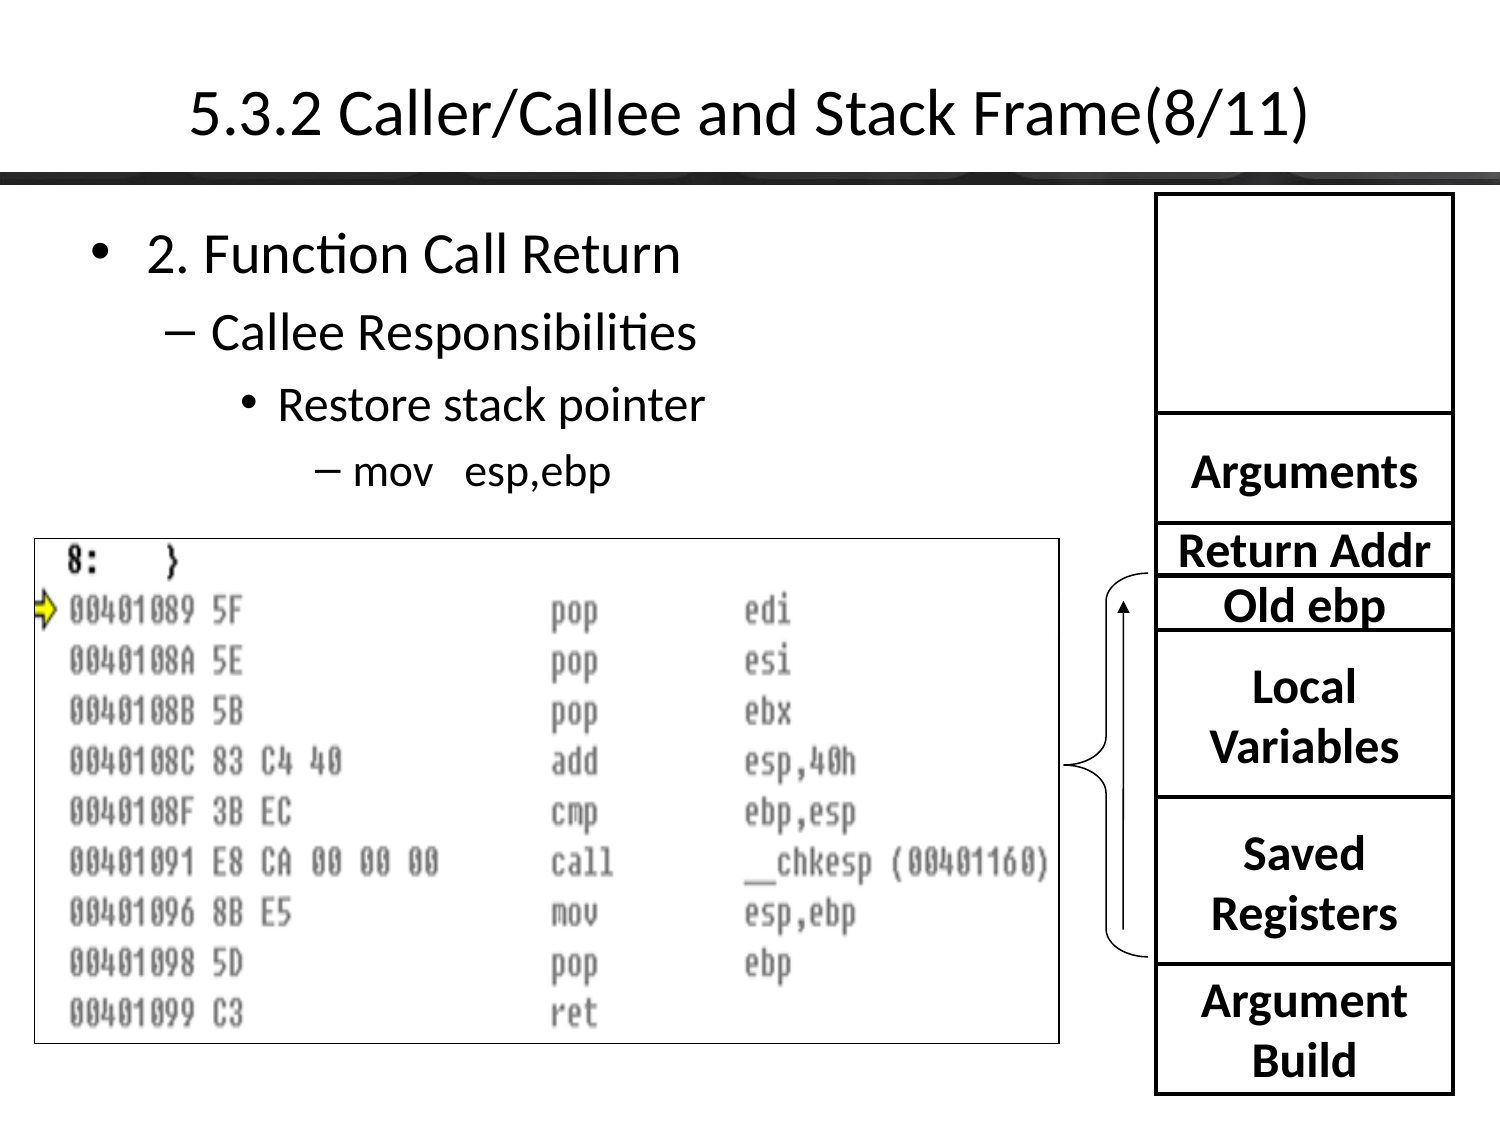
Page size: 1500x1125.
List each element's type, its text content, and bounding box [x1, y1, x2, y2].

picture [0, 173, 1500, 185]
list 2. Function Call Return Callee Responsibilities Restore stack pointer mov esp,ebp [74, 207, 1058, 537]
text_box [1063, 193, 1454, 1095]
picture [34, 538, 1059, 1044]
title 5.3.2 Caller/Callee and Stack Frame(8/11) [0, 44, 1500, 173]
